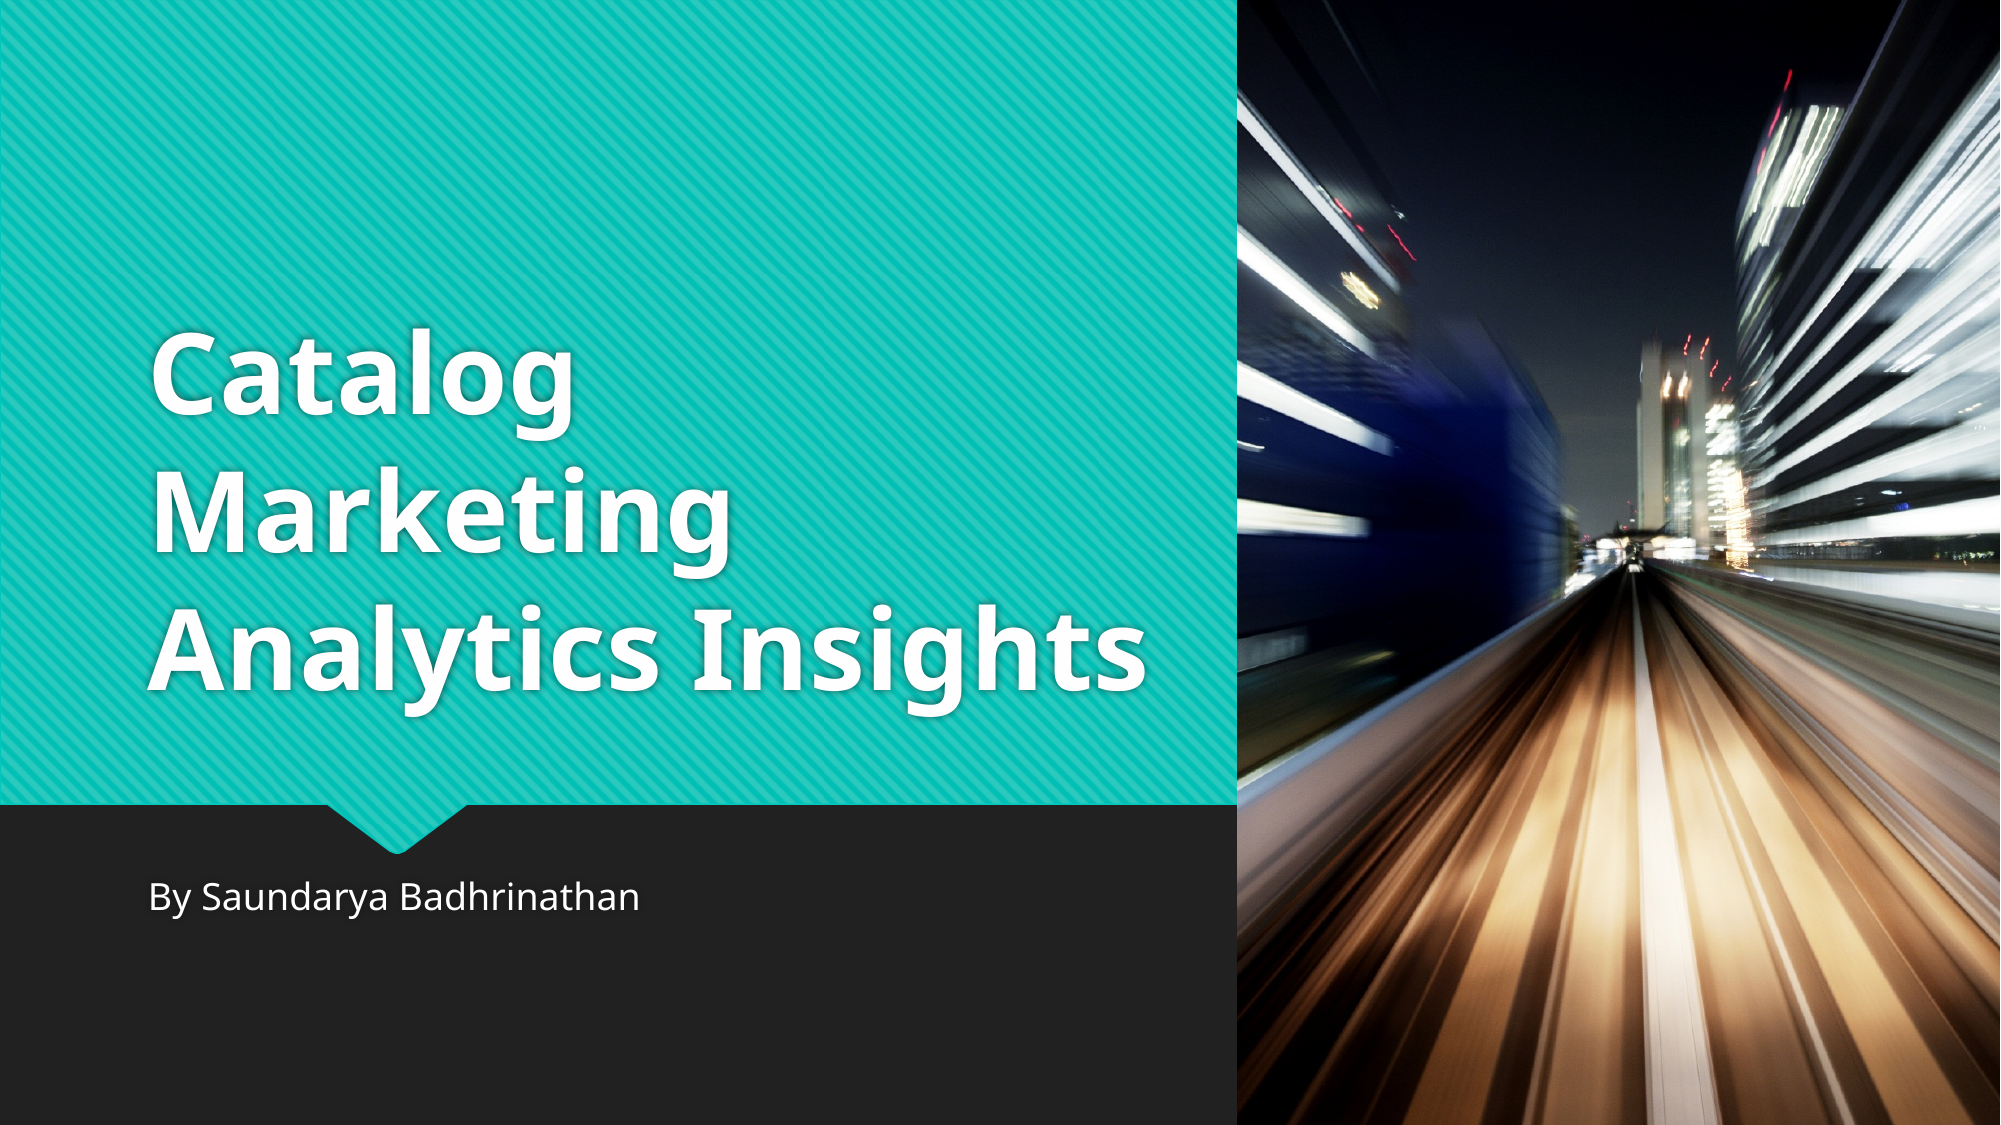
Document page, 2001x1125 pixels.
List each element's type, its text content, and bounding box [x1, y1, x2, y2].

title Catalog Marketing Analytics Insights [132, 104, 1191, 726]
text_box [0, 0, 1236, 854]
picture [1236, 0, 2000, 1125]
subtitle By Saundarya Badhrinathan [132, 866, 1191, 996]
